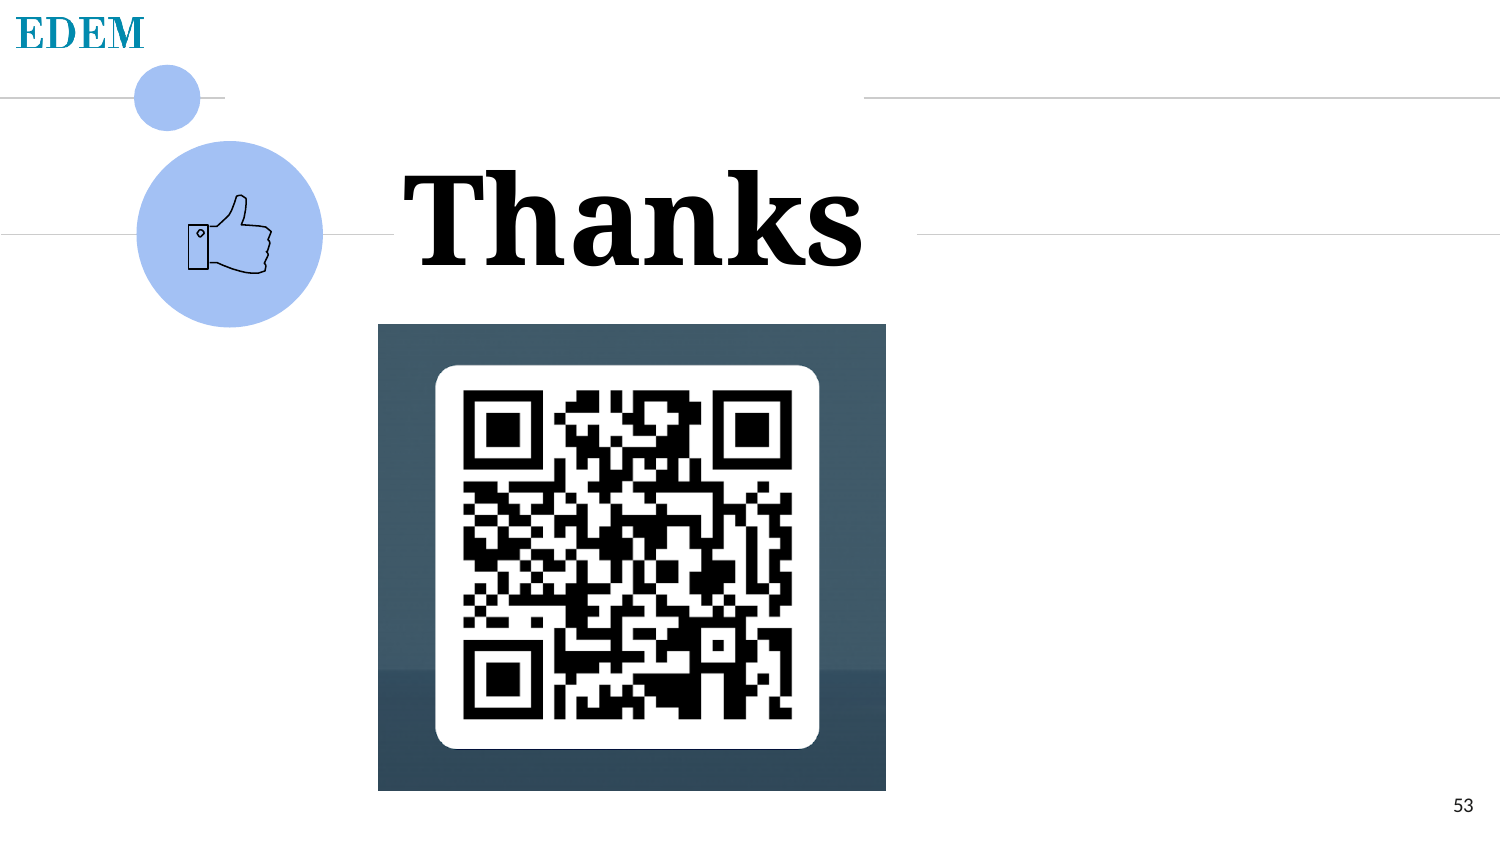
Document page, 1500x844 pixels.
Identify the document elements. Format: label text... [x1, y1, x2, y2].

picture [16, 10, 144, 75]
slide_number <número> [1446, 794, 1485, 844]
picture [378, 324, 886, 791]
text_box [0, 140, 395, 328]
title Thanks! [401, 138, 869, 291]
